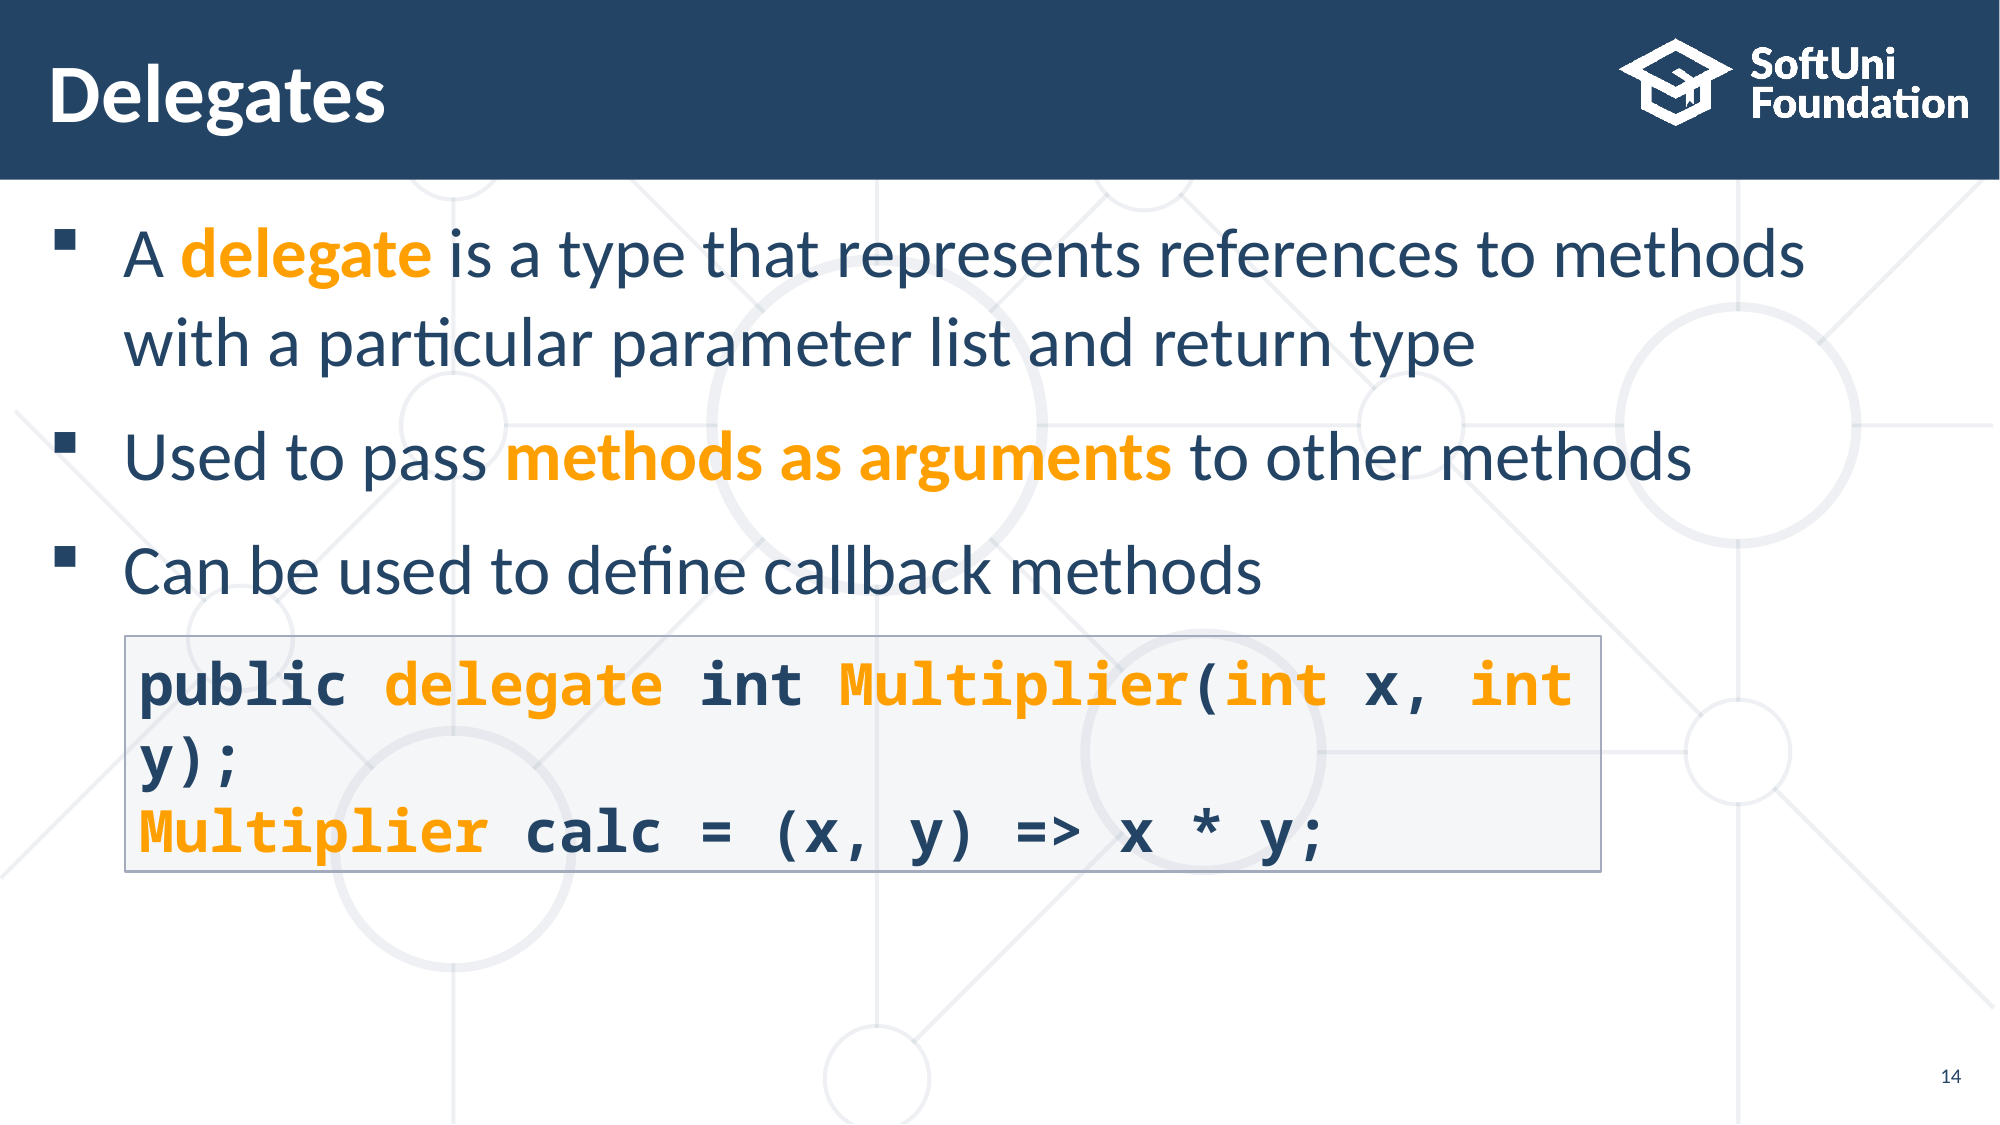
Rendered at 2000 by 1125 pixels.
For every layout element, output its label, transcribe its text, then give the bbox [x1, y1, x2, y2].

text_box public delegate int Multiplier(int x, int y); Multiplier calc = (x, y) => x * y; [124, 636, 1602, 872]
list A delegate is a type that represents references to methods with a particular parameter list and return type Used to pass methods as arguments to other methods Can be used to define callback methods [31, 196, 1970, 1050]
picture [1618, 38, 1968, 126]
slide_number 14 [1896, 1049, 1968, 1101]
title Delegates [31, 16, 1591, 162]
